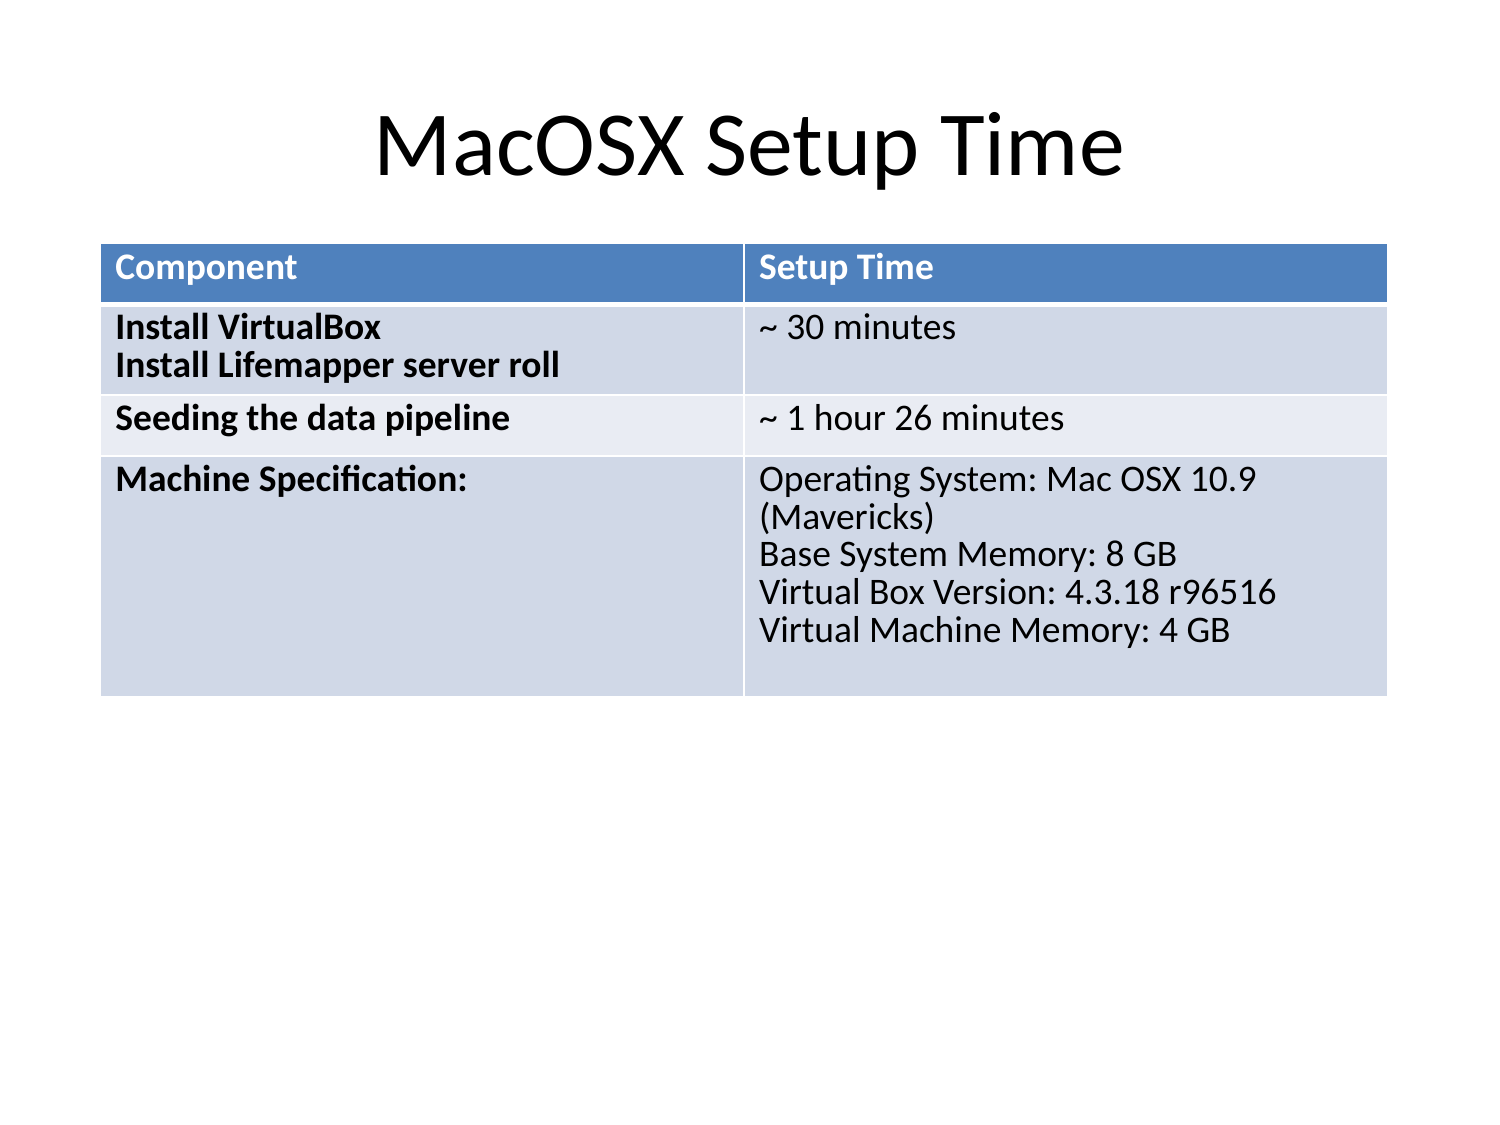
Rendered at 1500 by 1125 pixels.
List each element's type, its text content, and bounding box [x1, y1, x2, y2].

table_header Setup Time [745, 244, 1387, 302]
table_header Component [101, 244, 743, 302]
table_cell ~ 30 minutes [745, 307, 1387, 394]
table_cell Seeding the data pipeline [101, 396, 743, 455]
table_cell Machine Specification: [101, 457, 743, 696]
table_cell Install VirtualBox Install Lifemapper server roll [101, 307, 743, 394]
table_cell ~ 1 hour 26 minutes [745, 396, 1387, 455]
title MacOSX Setup Time [75, 45, 1425, 233]
table_cell Operating System: Mac OSX 10.9 (Mavericks) Base System Memory: 8 GB Virtual Box Version: 4.3.18 r96516 Virtual Machine Memory: 4 GB [745, 457, 1387, 696]
